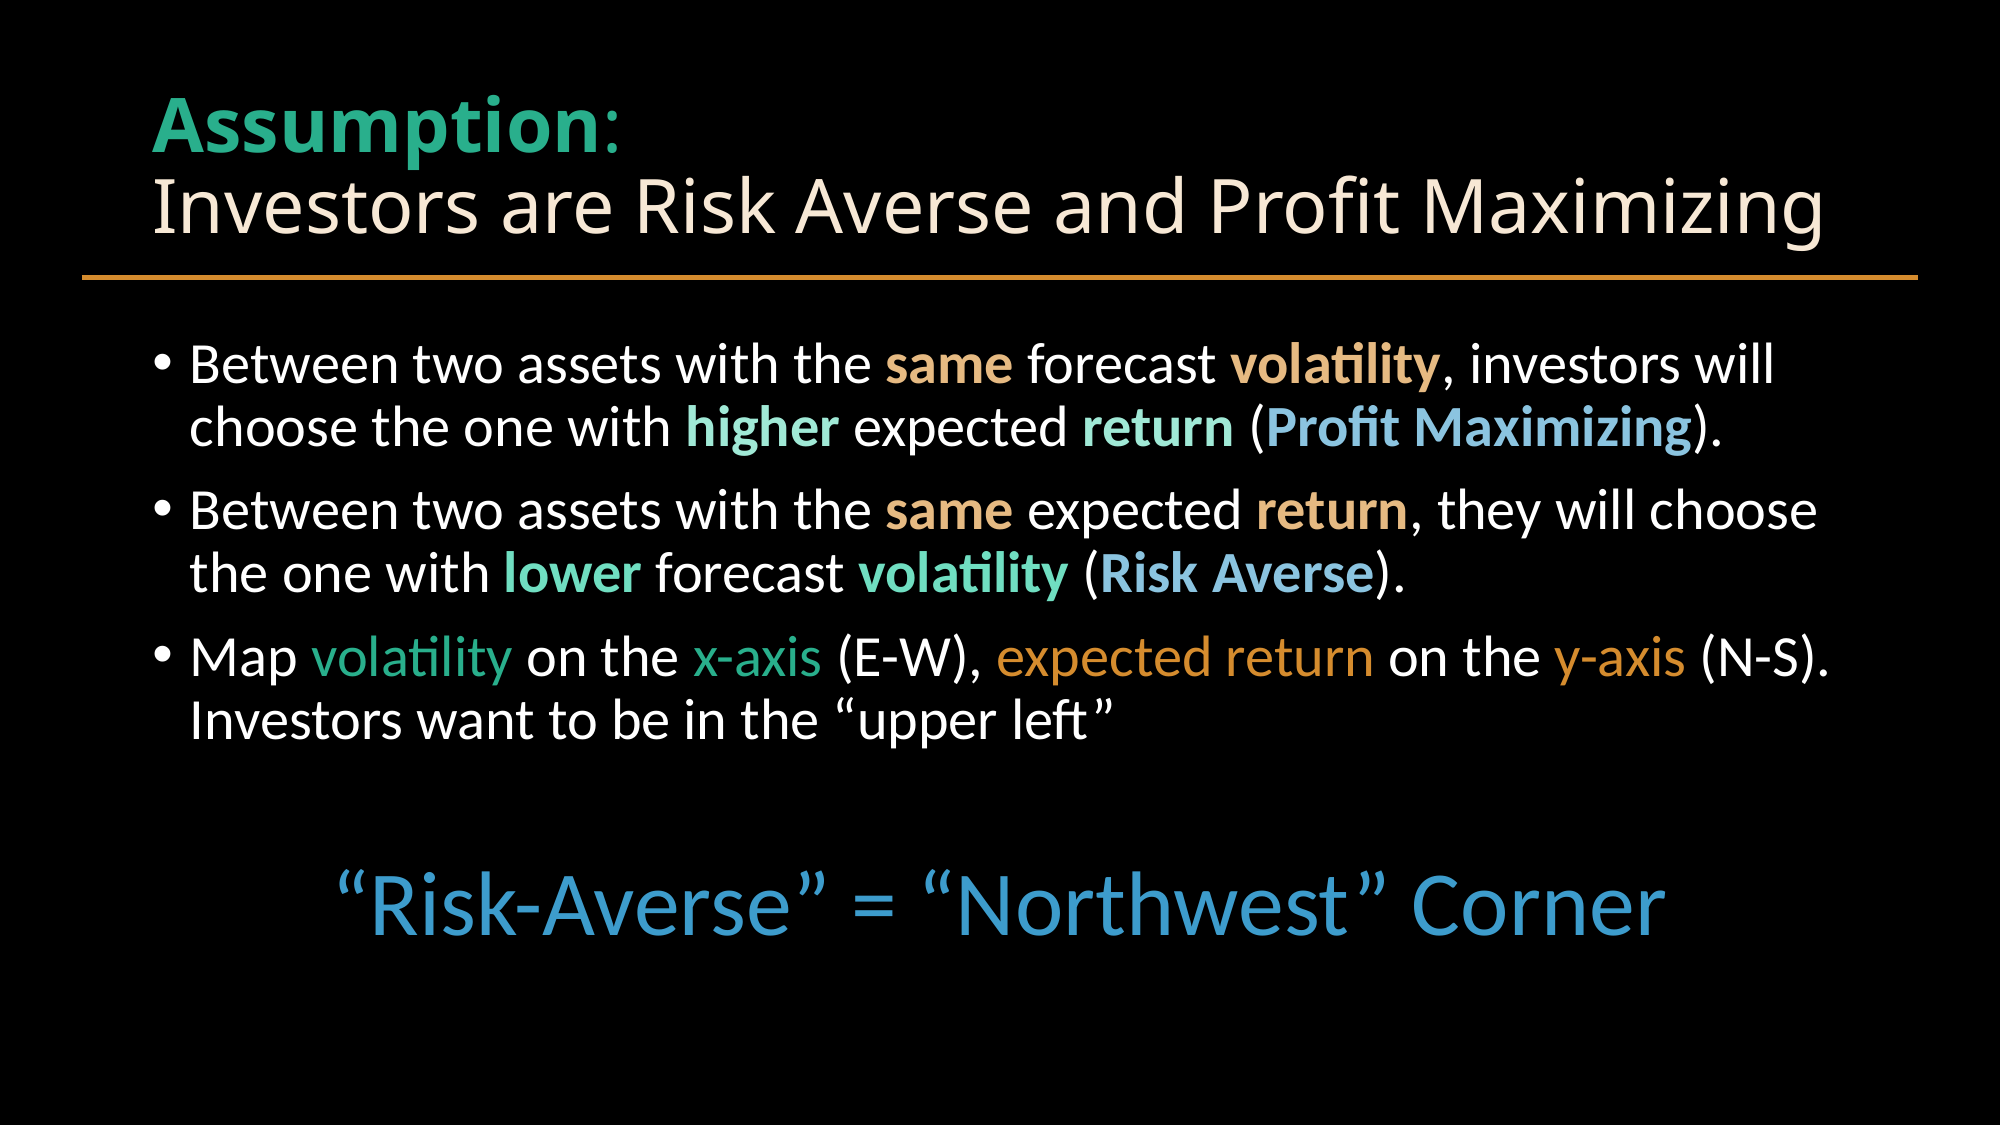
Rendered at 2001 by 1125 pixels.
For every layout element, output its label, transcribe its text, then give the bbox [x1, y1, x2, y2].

title Assumption: Investors are Risk Averse and Profit Maximizing [137, 59, 1863, 275]
list Between two assets with the same forecast volatility, investors will choose the one with higher expected return (Profit Maximizing). Between two assets with the same expected return, they will choose the one with lower forecast volatility (Risk Averse). Map volatility on the x-axis (E-W), expected return on the y-axis (N-S). Investors want to be in the “upper left” “Risk-Averse” = “Northwest” Corner [137, 325, 1863, 1011]
